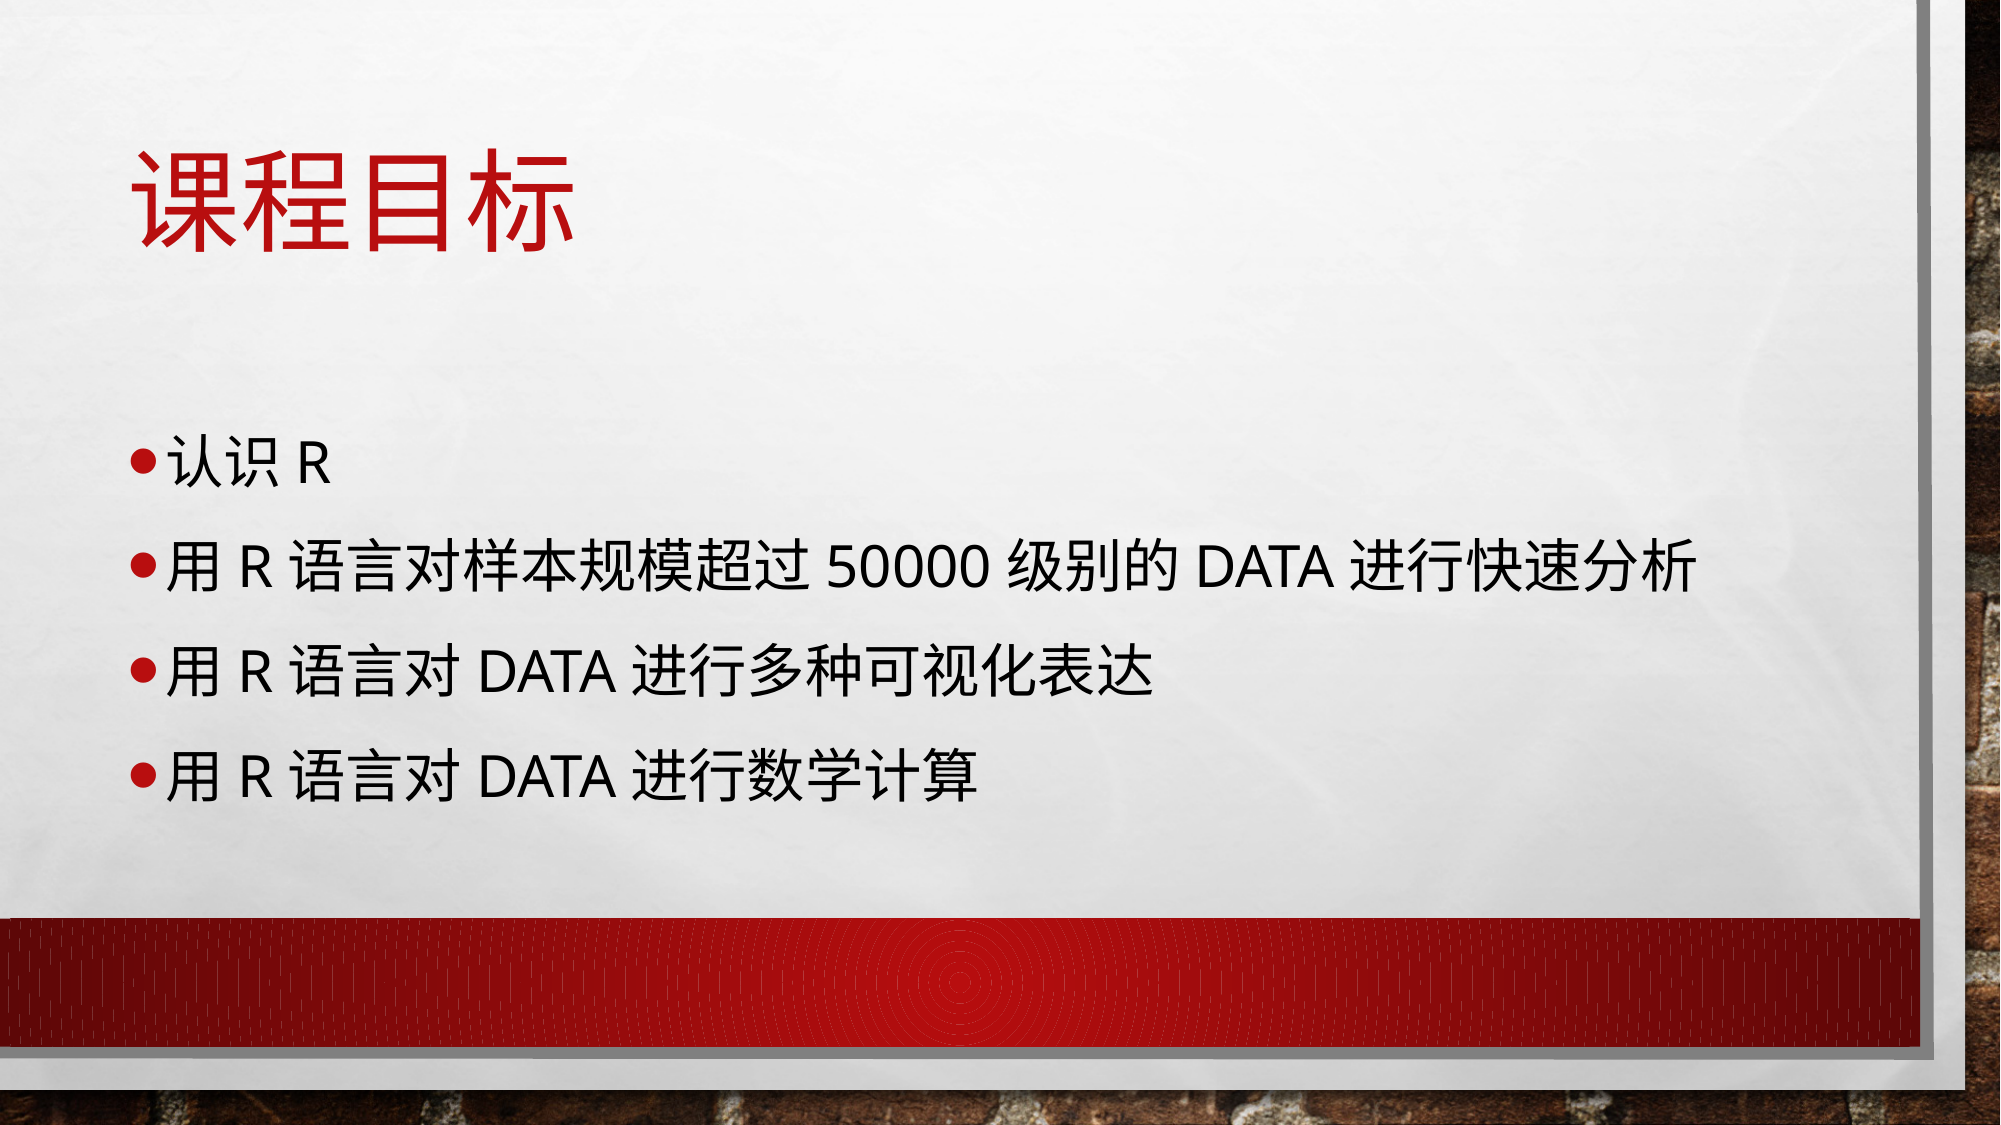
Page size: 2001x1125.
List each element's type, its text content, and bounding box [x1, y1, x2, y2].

list 认识R 用R语言对样本规模超过50000级别的Data进行快速分析 用R语言对Data进行多种可视化表达 用R语言对DATA进行数学计算 [112, 338, 1818, 882]
picture [0, 0, 2000, 1125]
title 课程目标 [112, 112, 1818, 302]
